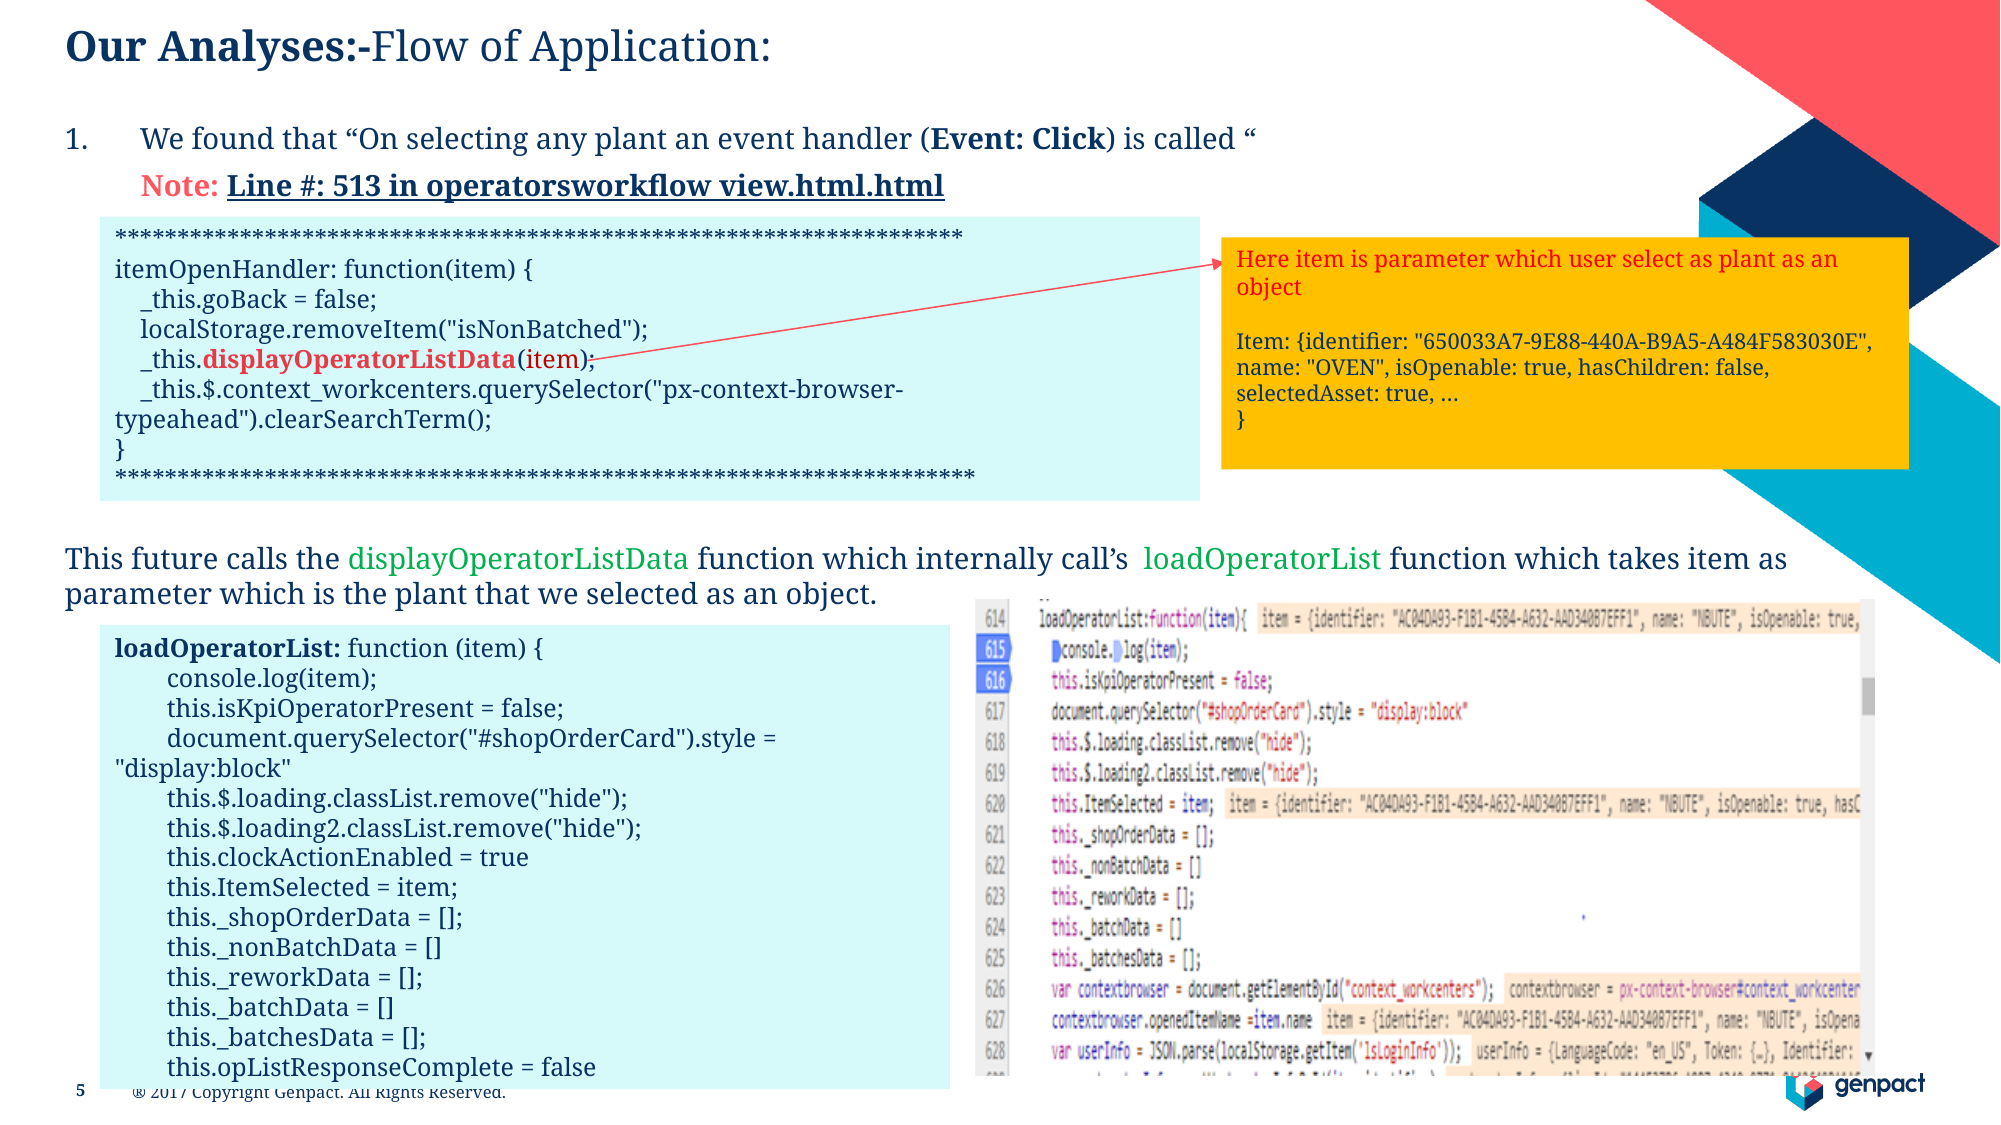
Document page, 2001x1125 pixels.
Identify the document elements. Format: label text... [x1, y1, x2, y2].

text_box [587, 262, 1226, 361]
picture [0, 0, 2000, 1125]
list Our Analyses:-Flow of Application: We found that “On selecting any plant an event handler (Event: Click) is called “ Note: Line #: 513 in operatorsworkflow view.html.html This future calls the displayOperatorListData function which internally call’s loadOperatorList function which takes item as parameter which is the plant that we selected as an object. [50, 12, 1950, 613]
text_box Here item is parameter which user select as plant as an object Item: {identifier: "650033A7-9E88-440A-B9A5-A484F583030E", name: "OVEN", isOpenable: true, hasChildren: false, selectedAsset: true, … } [1221, 237, 1909, 470]
text_box loadOperatorList: function (item) { console.log(item); this.isKpiOperatorPresent = false; document.querySelector("#shopOrderCard").style = "display:block" this.$.loading.classList.remove("hide"); this.$.loading2.classList.remove("hide"); this.clockActionEnabled = true this.ItemSelected = item; this._shopOrderData = []; this._nonBatchData = [] this._reworkData = []; this._batchData = [] this._batchesData = []; this.opListResponseComplete = false [99, 624, 950, 1089]
text_box ******************************************************************** itemOpenHandler: function(item) { _this.goBack = false; localStorage.removeItem("isNonBatched"); _this.displayOperatorListData(item); _this.$.context_workcenters.querySelector("px-context-browser-typeahead").clearSearchTerm(); } ********************************************************************* [99, 216, 1200, 501]
